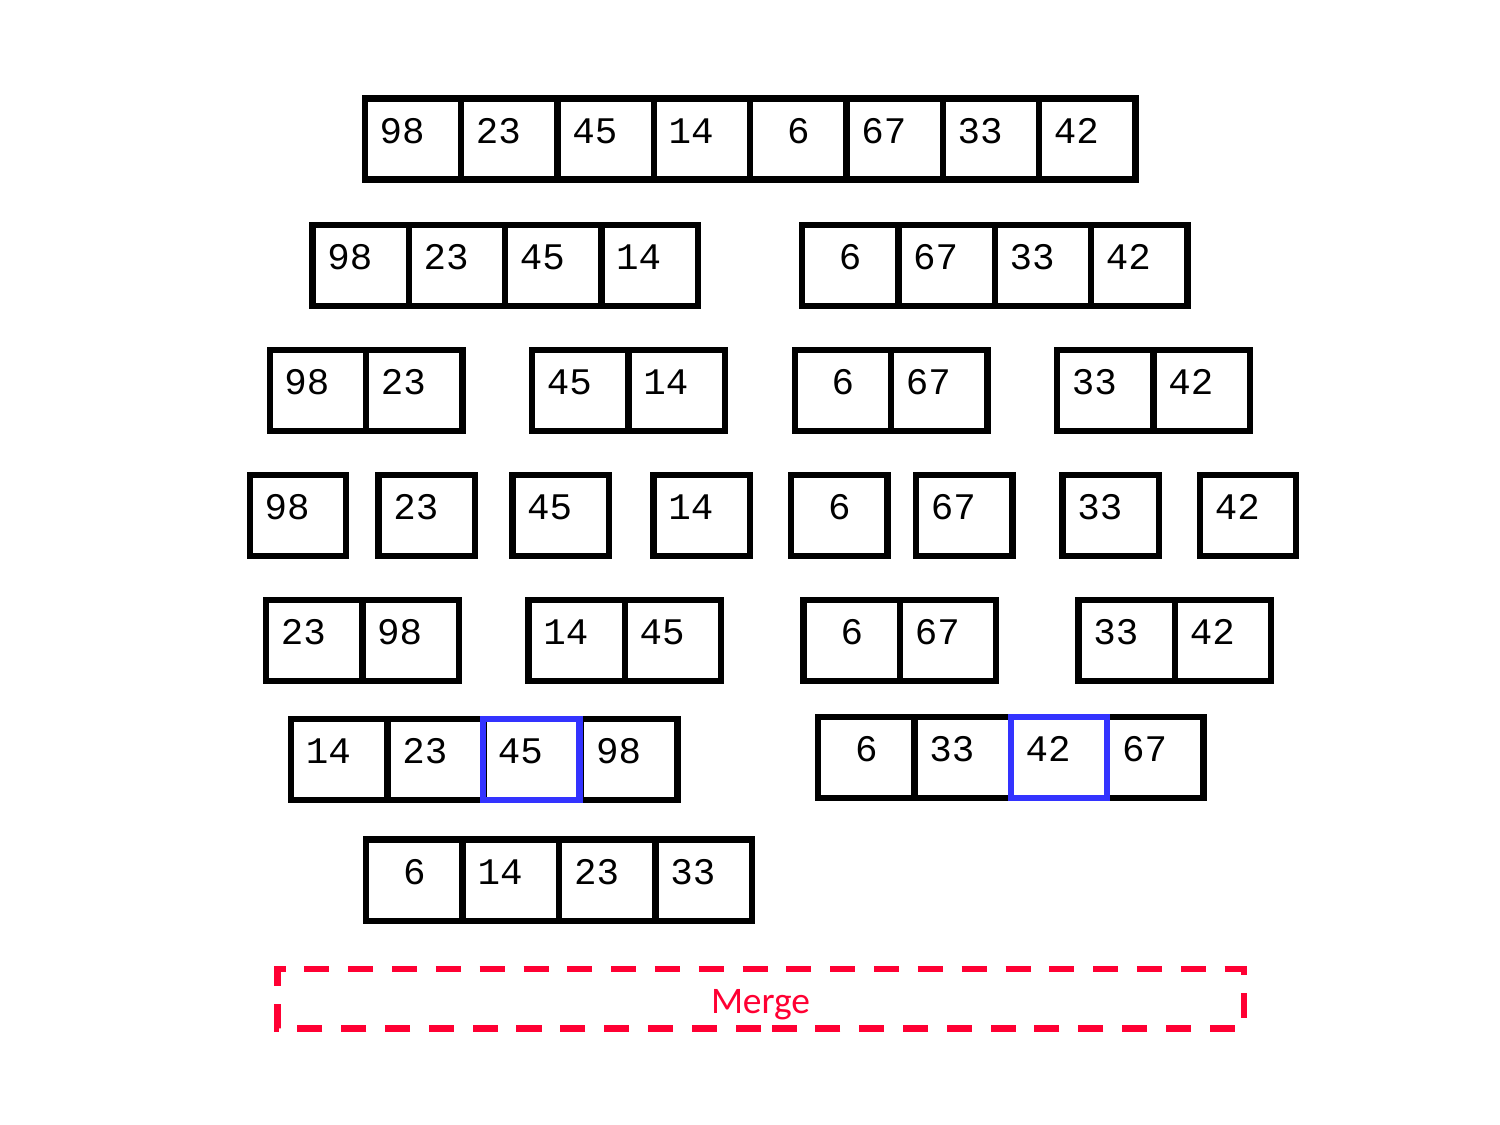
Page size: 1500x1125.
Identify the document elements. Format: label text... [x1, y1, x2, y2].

text_box 33 [994, 224, 1091, 307]
text_box 14 [601, 224, 698, 307]
text_box 67 [847, 98, 942, 180]
text_box 6 [818, 716, 914, 798]
text_box 14 [628, 349, 725, 432]
text_box 6 [366, 839, 462, 921]
text_box 98 [364, 98, 462, 180]
text_box 23 [409, 224, 506, 307]
text_box 23 [378, 474, 475, 557]
text_box 14 [462, 839, 559, 921]
text_box 23 [387, 718, 483, 800]
text_box 98 [362, 599, 459, 682]
text_box 14 [653, 474, 750, 557]
text_box 67 [900, 599, 997, 682]
text_box 6 [791, 474, 888, 557]
text_box 6 [802, 224, 899, 307]
text_box 23 [559, 839, 655, 921]
text_box 45 [512, 474, 609, 557]
text_box 33 [1078, 599, 1175, 682]
text_box 67 [899, 224, 994, 307]
text_box Merge [277, 968, 1244, 1029]
text_box 42 [1010, 716, 1108, 798]
text_box 45 [558, 98, 653, 180]
text_box 98 [269, 349, 367, 432]
text_box 45 [625, 599, 722, 682]
text_box 45 [506, 224, 601, 307]
text_box 42 [1039, 98, 1136, 180]
text_box 98 [581, 718, 678, 800]
text_box 67 [892, 349, 988, 432]
text_box 98 [249, 474, 347, 557]
text_box 33 [914, 716, 1010, 798]
text_box 45 [532, 349, 628, 432]
text_box 42 [1153, 349, 1250, 432]
text_box 6 [750, 98, 847, 180]
text_box 33 [1057, 349, 1153, 432]
text_box 33 [655, 839, 753, 921]
text_box 6 [803, 599, 900, 682]
text_box 23 [462, 98, 558, 180]
text_box 33 [1062, 474, 1159, 557]
text_box 14 [291, 718, 387, 800]
text_box 6 [794, 349, 892, 432]
text_box 98 [312, 224, 409, 307]
text_box 23 [266, 599, 362, 682]
text_box 42 [1199, 474, 1297, 557]
text_box 14 [653, 98, 750, 180]
text_box 23 [367, 349, 463, 432]
text_box 67 [1108, 716, 1204, 798]
text_box 45 [483, 718, 580, 800]
text_box 33 [942, 98, 1039, 180]
text_box 67 [916, 474, 1013, 557]
text_box 42 [1175, 599, 1272, 682]
text_box 14 [528, 599, 625, 682]
text_box 42 [1091, 224, 1188, 307]
